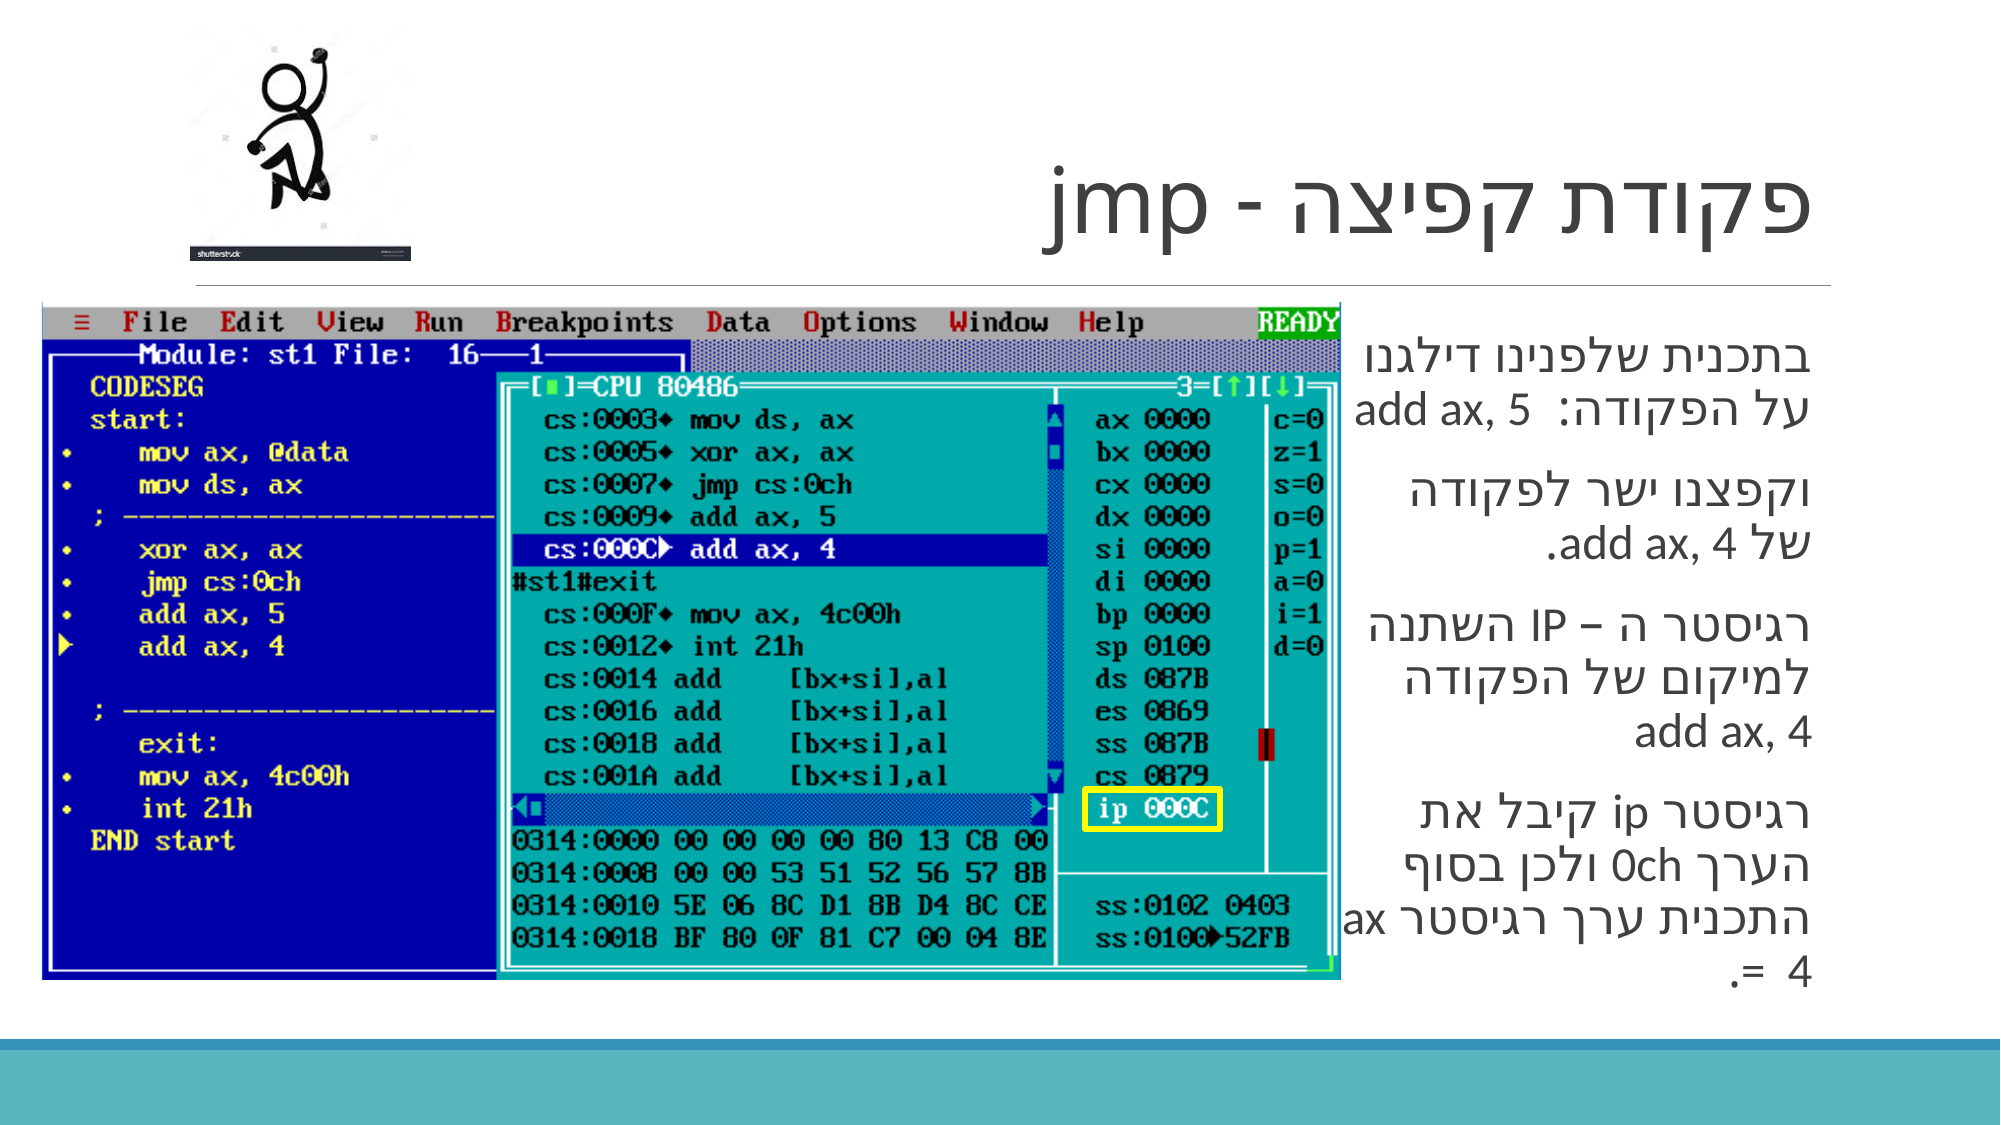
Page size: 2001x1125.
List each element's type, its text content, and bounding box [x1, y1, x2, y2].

picture [41, 301, 1342, 980]
picture [190, 24, 411, 261]
list בתכנית שלפנינו דילגנו על הפקודה: add ax, 5 וקפצנו ישר לפקודה של add ax, 4. רגיסטר ה – IP השתנה למיקום של הפקודה add ax, 4 רגיסטר ip קיבל את הערך 0ch ולכן בסוף התכנית ערך רגיסטר ax = 4. [1341, 322, 1830, 1011]
title פקודת קפיצה - jmp [663, 127, 1830, 261]
